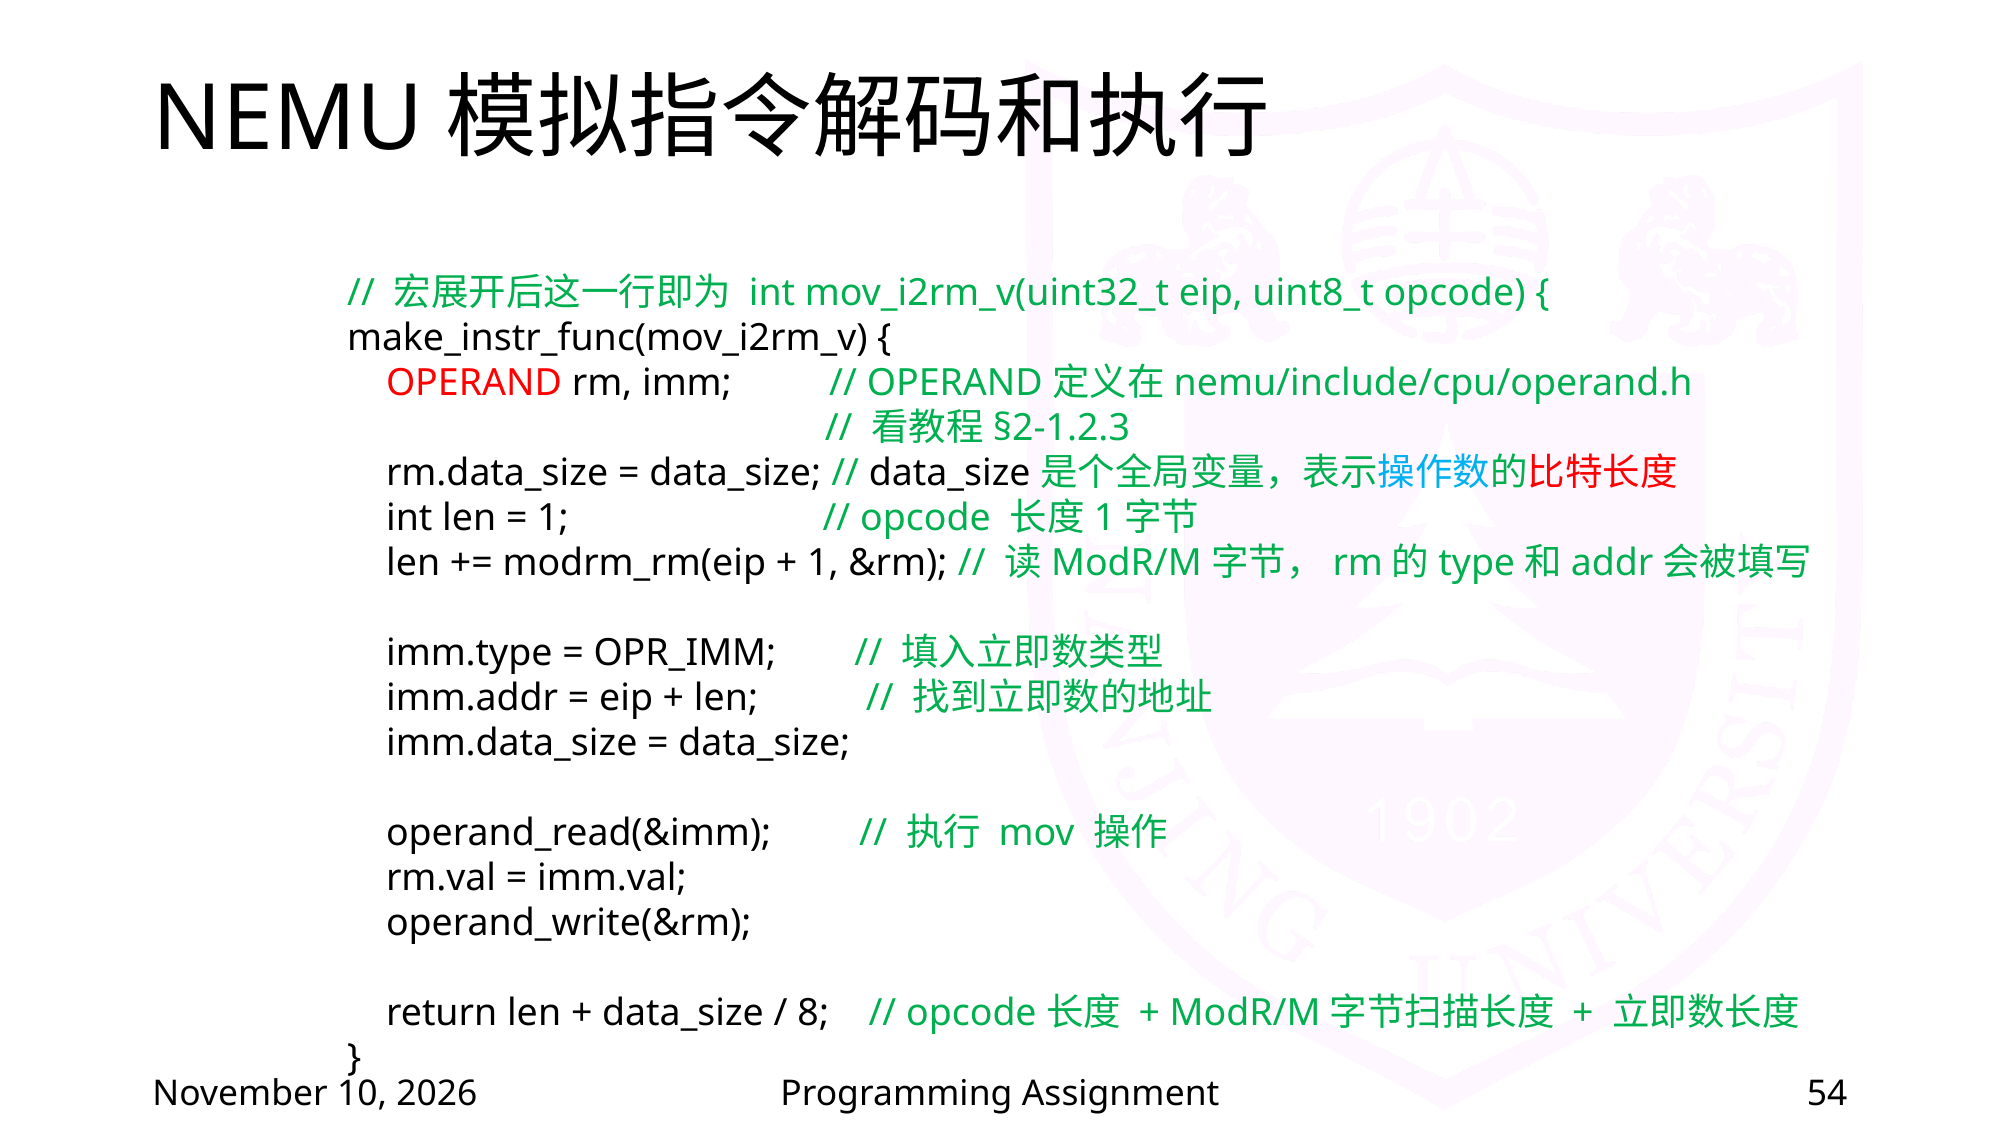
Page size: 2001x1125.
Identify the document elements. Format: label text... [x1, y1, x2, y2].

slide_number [137, 1064, 588, 1125]
footer Programming Assignment [662, 1085, 1338, 1125]
slide_number 54 [1412, 1085, 1863, 1125]
text_box // 宏展开后这一行即为 int mov_i2rm_v(uint32_t eip, uint8_t opcode) { make_instr_func(mov_i2rm_v) { OPERAND rm, imm; // OPERAND定义在nemu/include/cpu/operand.h // 看教程§2-1.2.3 rm.data_size = data_size; // data_size是个全局变量，表示操作数的比特长度 int len = 1; // opcode 长度1字节 len += modrm_rm(eip + 1, &rm); // 读ModR/M字节，rm的type和addr会被填写 imm.type = OPR_IMM; // 填入立即数类型 imm.addr = eip + len; // 找到立即数的地址 imm.data_size = data_size; operand_read(&imm); // 执行 mov 操作 rm.val = imm.val; operand_write(&rm); return len + data_size / 8; // opcode长度 + ModR/M字节扫描长度 + 立即数长度 } [332, 260, 1934, 1085]
title NEMU模拟指令解码和执行 [137, 59, 1863, 181]
